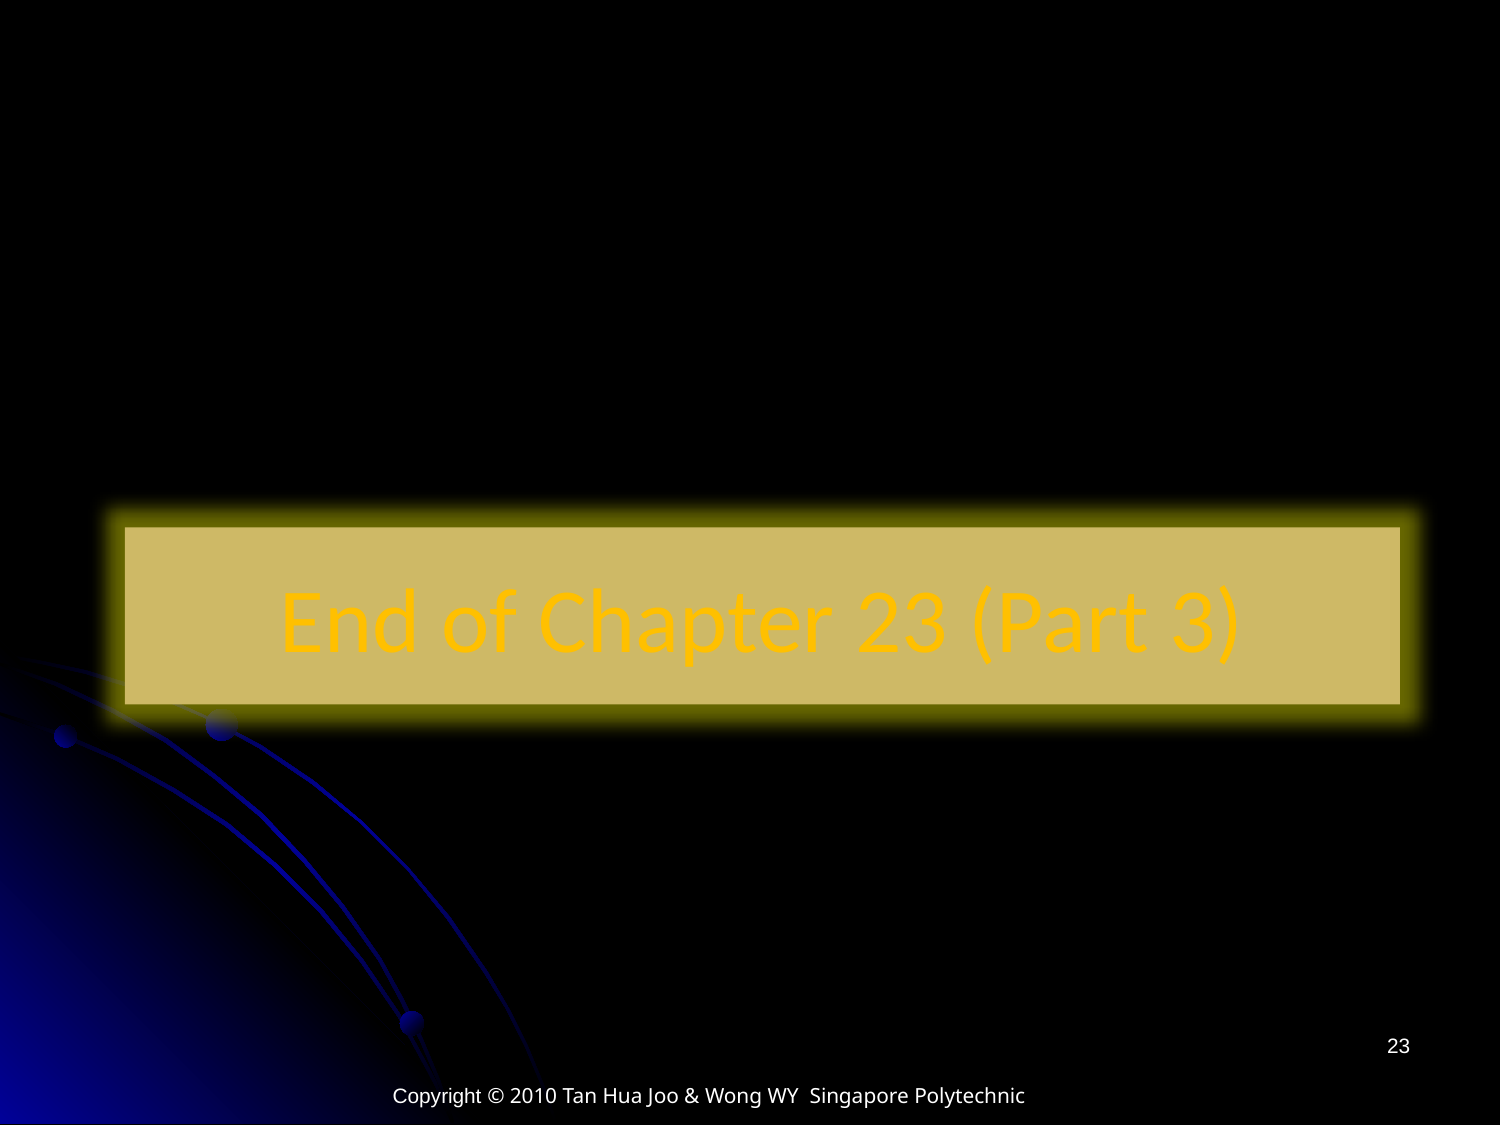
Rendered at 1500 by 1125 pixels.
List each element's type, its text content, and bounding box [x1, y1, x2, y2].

slide_number 23 [1074, 1025, 1425, 1100]
footer Copyright © 2010 Tan Hua Joo & Wong WY Singapore Polytechnic [259, 1050, 1158, 1125]
text_box End of Chapter 23 (Part 3) [124, 527, 1400, 705]
